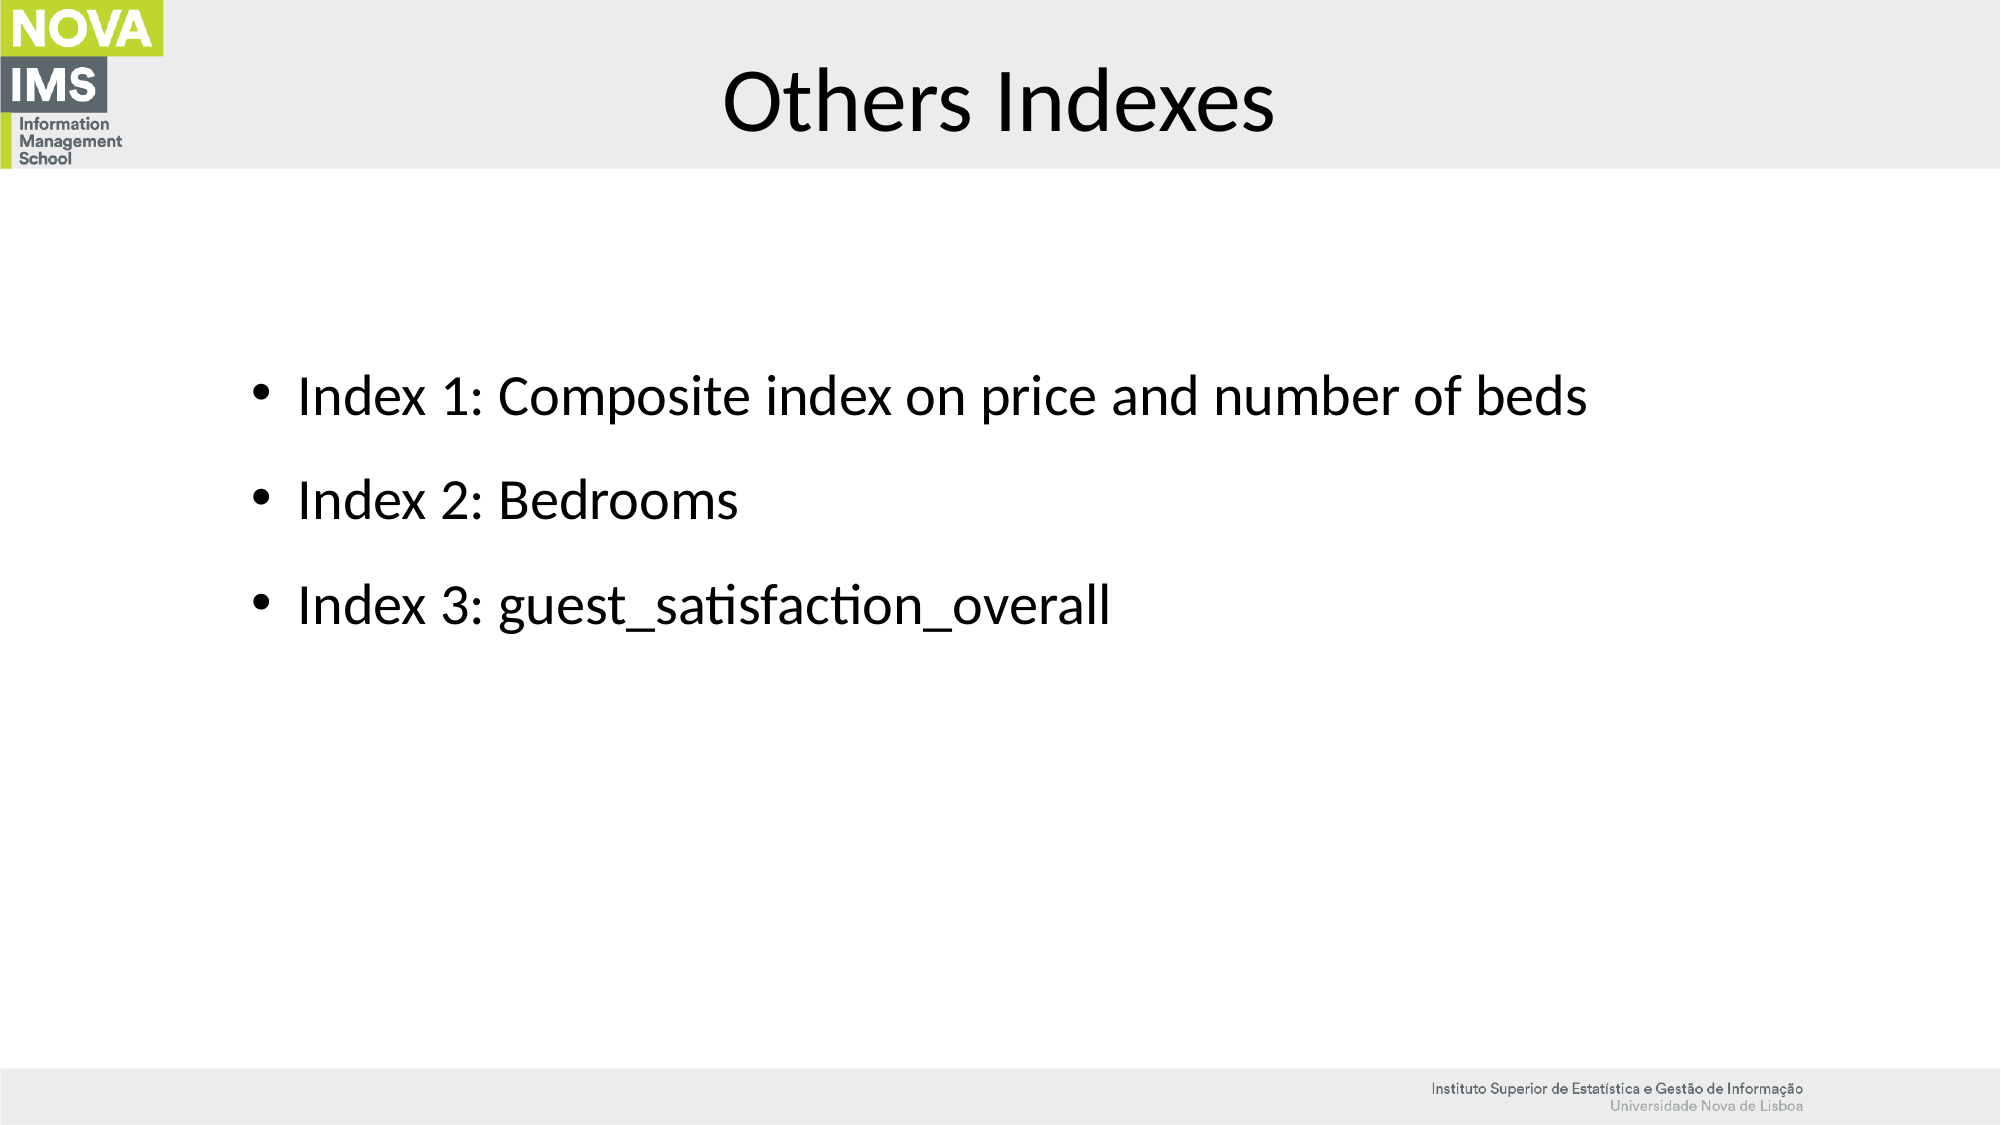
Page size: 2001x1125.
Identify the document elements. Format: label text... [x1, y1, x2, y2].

text_box Index 1: Composite index on price and number of beds Index 2: Bedrooms Index 3: guest_satisfaction_overall [236, 314, 1764, 644]
title Others Indexes [99, 1, 1900, 189]
picture [0, 0, 2001, 1125]
